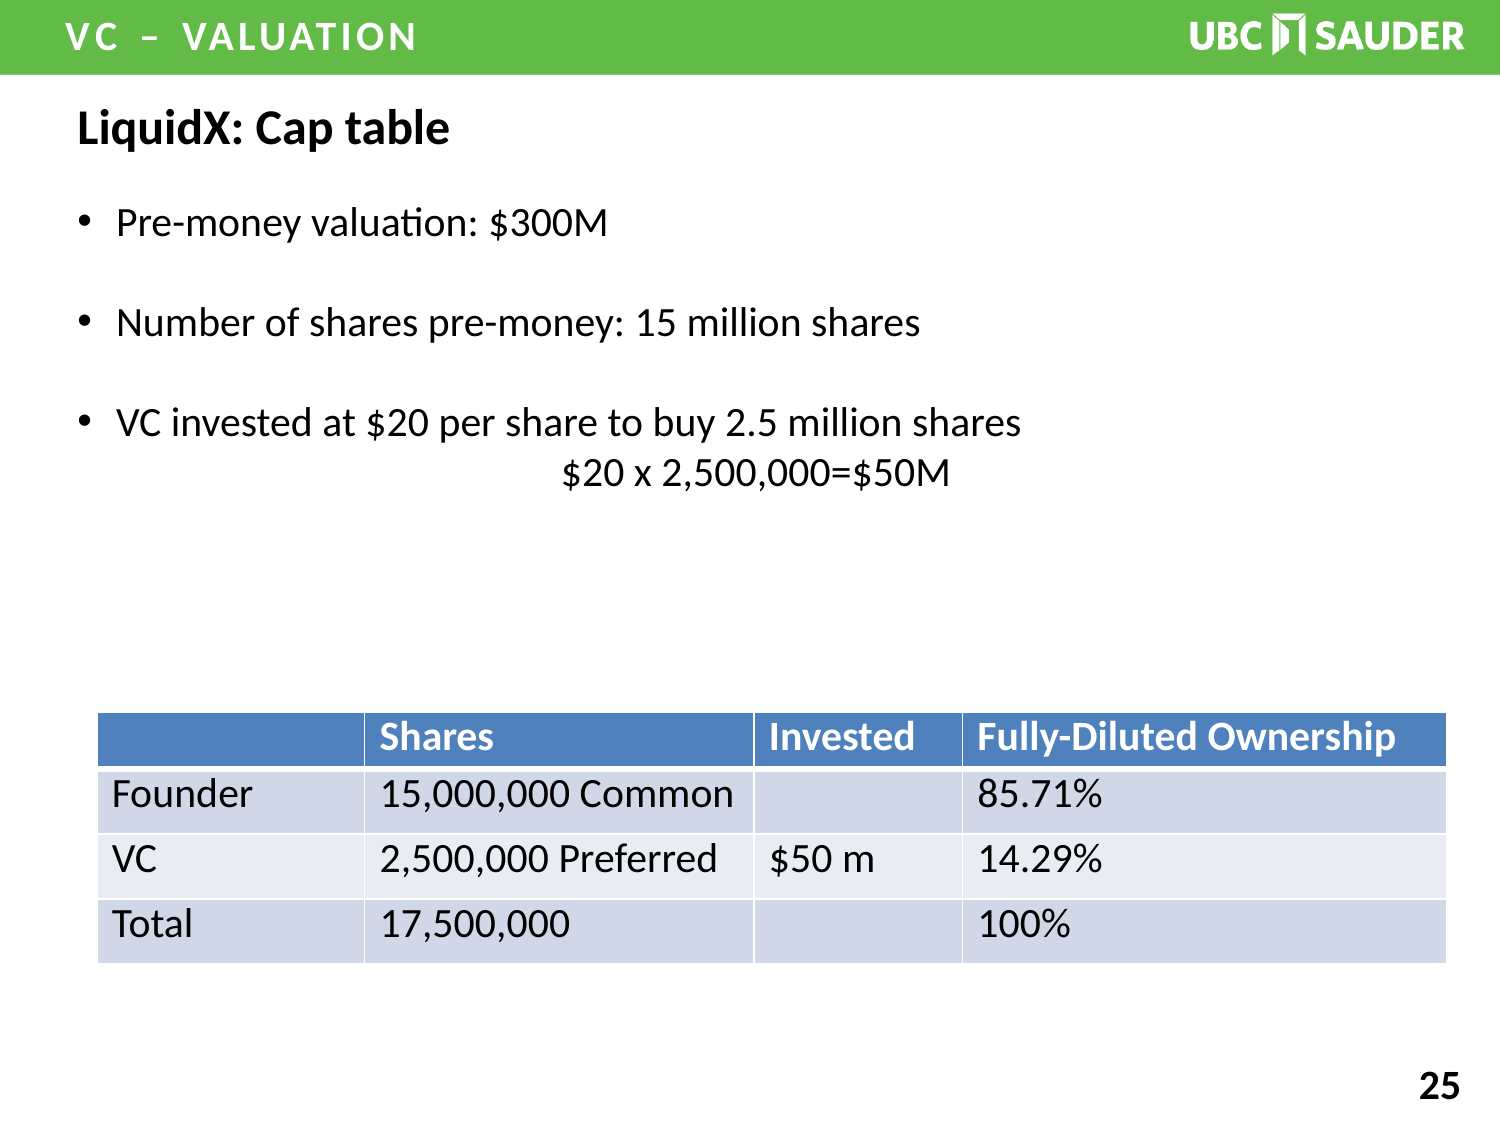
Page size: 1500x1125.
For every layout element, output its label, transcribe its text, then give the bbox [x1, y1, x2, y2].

table_cell 15,000,000 Common [365, 772, 753, 833]
table_cell $50 m [755, 835, 962, 898]
table_cell Founder [98, 772, 364, 833]
table_cell [755, 900, 962, 963]
table_cell 17,500,000 [365, 900, 753, 963]
table_cell 100% [963, 900, 1446, 963]
table_cell VC [98, 835, 364, 898]
table_header Invested [755, 713, 962, 766]
picture [1156, 7, 1482, 56]
table_cell 2,500,000 Preferred [365, 835, 753, 898]
table_header Fully-Diluted Ownership [963, 713, 1446, 766]
title LiquidX: Cap table [62, 87, 1413, 188]
table_cell 85.71% [963, 772, 1446, 833]
table_cell Total [98, 900, 364, 963]
table_cell 14.29% [963, 835, 1446, 898]
table_cell [755, 772, 962, 833]
table_header [98, 713, 364, 766]
table_header Shares [365, 713, 753, 766]
list Pre-money valuation: $300M Number of shares pre-money: 15 million shares VC invested at $20 per share to buy 2.5 million shares $20 x 2,500,000=$50M [62, 187, 1450, 1025]
